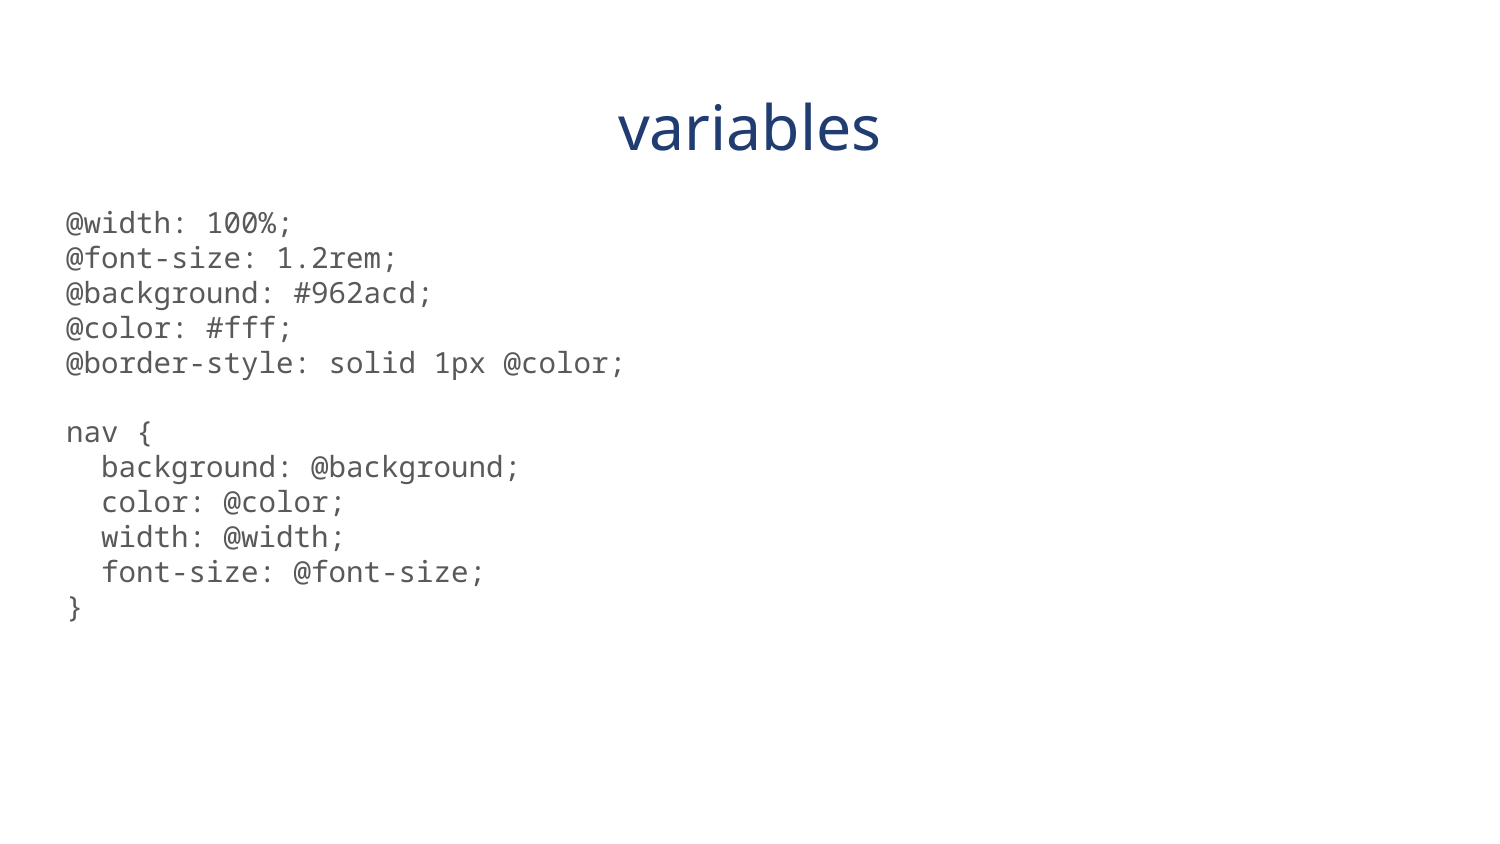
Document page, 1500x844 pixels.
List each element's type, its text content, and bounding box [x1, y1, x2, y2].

list @width: 100%; @font-size: 1.2rem; @background: #962acd; @color: #fff; @border-style: solid 1px @color; nav { background: @background; color: @color; width: @width; font-size: @font-size; } [51, 189, 1449, 750]
title variables [51, 72, 1449, 167]
